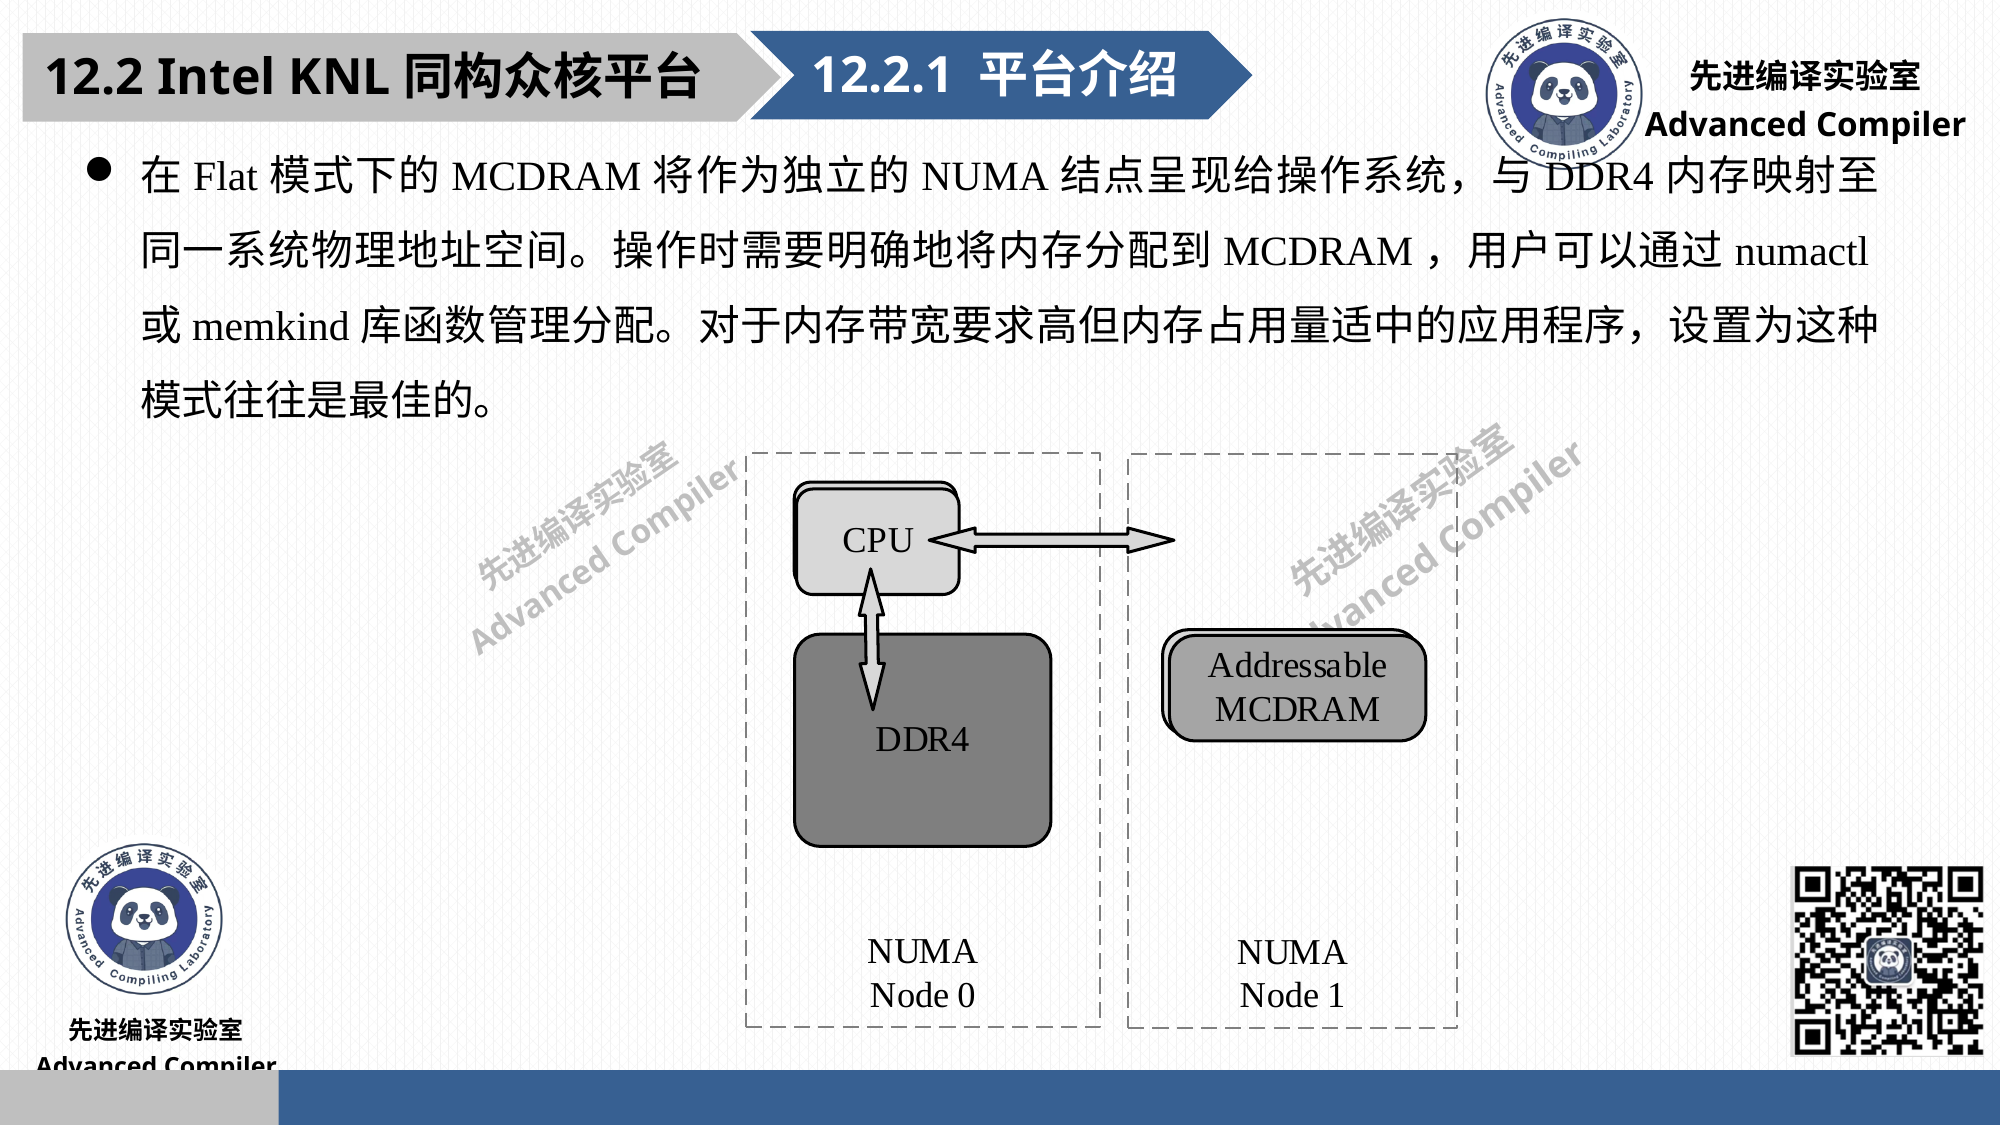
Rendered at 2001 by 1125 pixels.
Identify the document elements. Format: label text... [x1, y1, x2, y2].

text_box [22, 32, 782, 122]
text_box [674, 415, 1527, 1084]
text_box [281, 1068, 2000, 1125]
picture [1477, 9, 1651, 116]
picture [57, 834, 231, 1002]
text_box [0, 1068, 281, 1125]
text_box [749, 30, 1293, 120]
text_box 在Flat模式下的MCDRAM将作为独立的NUMA结点呈现给操作系统，与DDR4内存映射至同一系统物理地址空间。操作时需要明确地将内存分配到MCDRAM，用户可以通过numactl或memkind库函数管理分配。对于内存带宽要求高但内存占用量适中的应用程序，设置为这种模式往往是最佳的。 [68, 116, 1894, 432]
picture [1790, 866, 1985, 1057]
